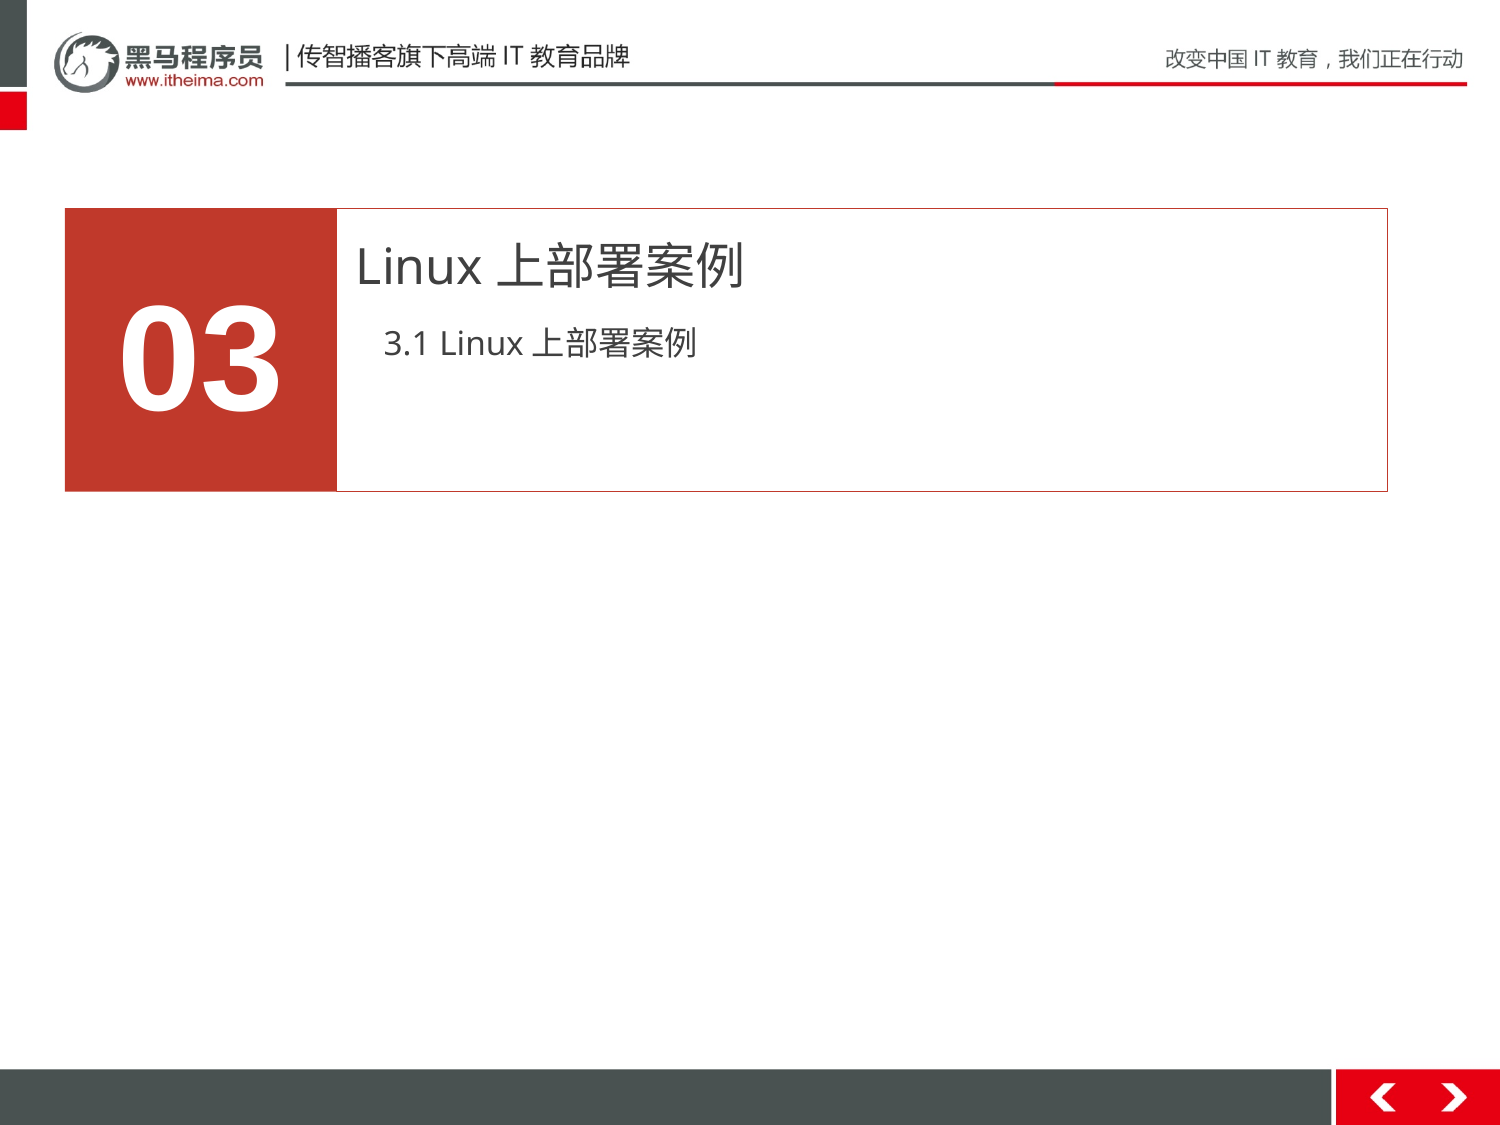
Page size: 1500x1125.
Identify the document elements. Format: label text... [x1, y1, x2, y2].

text_box [339, 206, 1390, 494]
text_box 03 [63, 206, 339, 494]
picture [0, 0, 1500, 1125]
